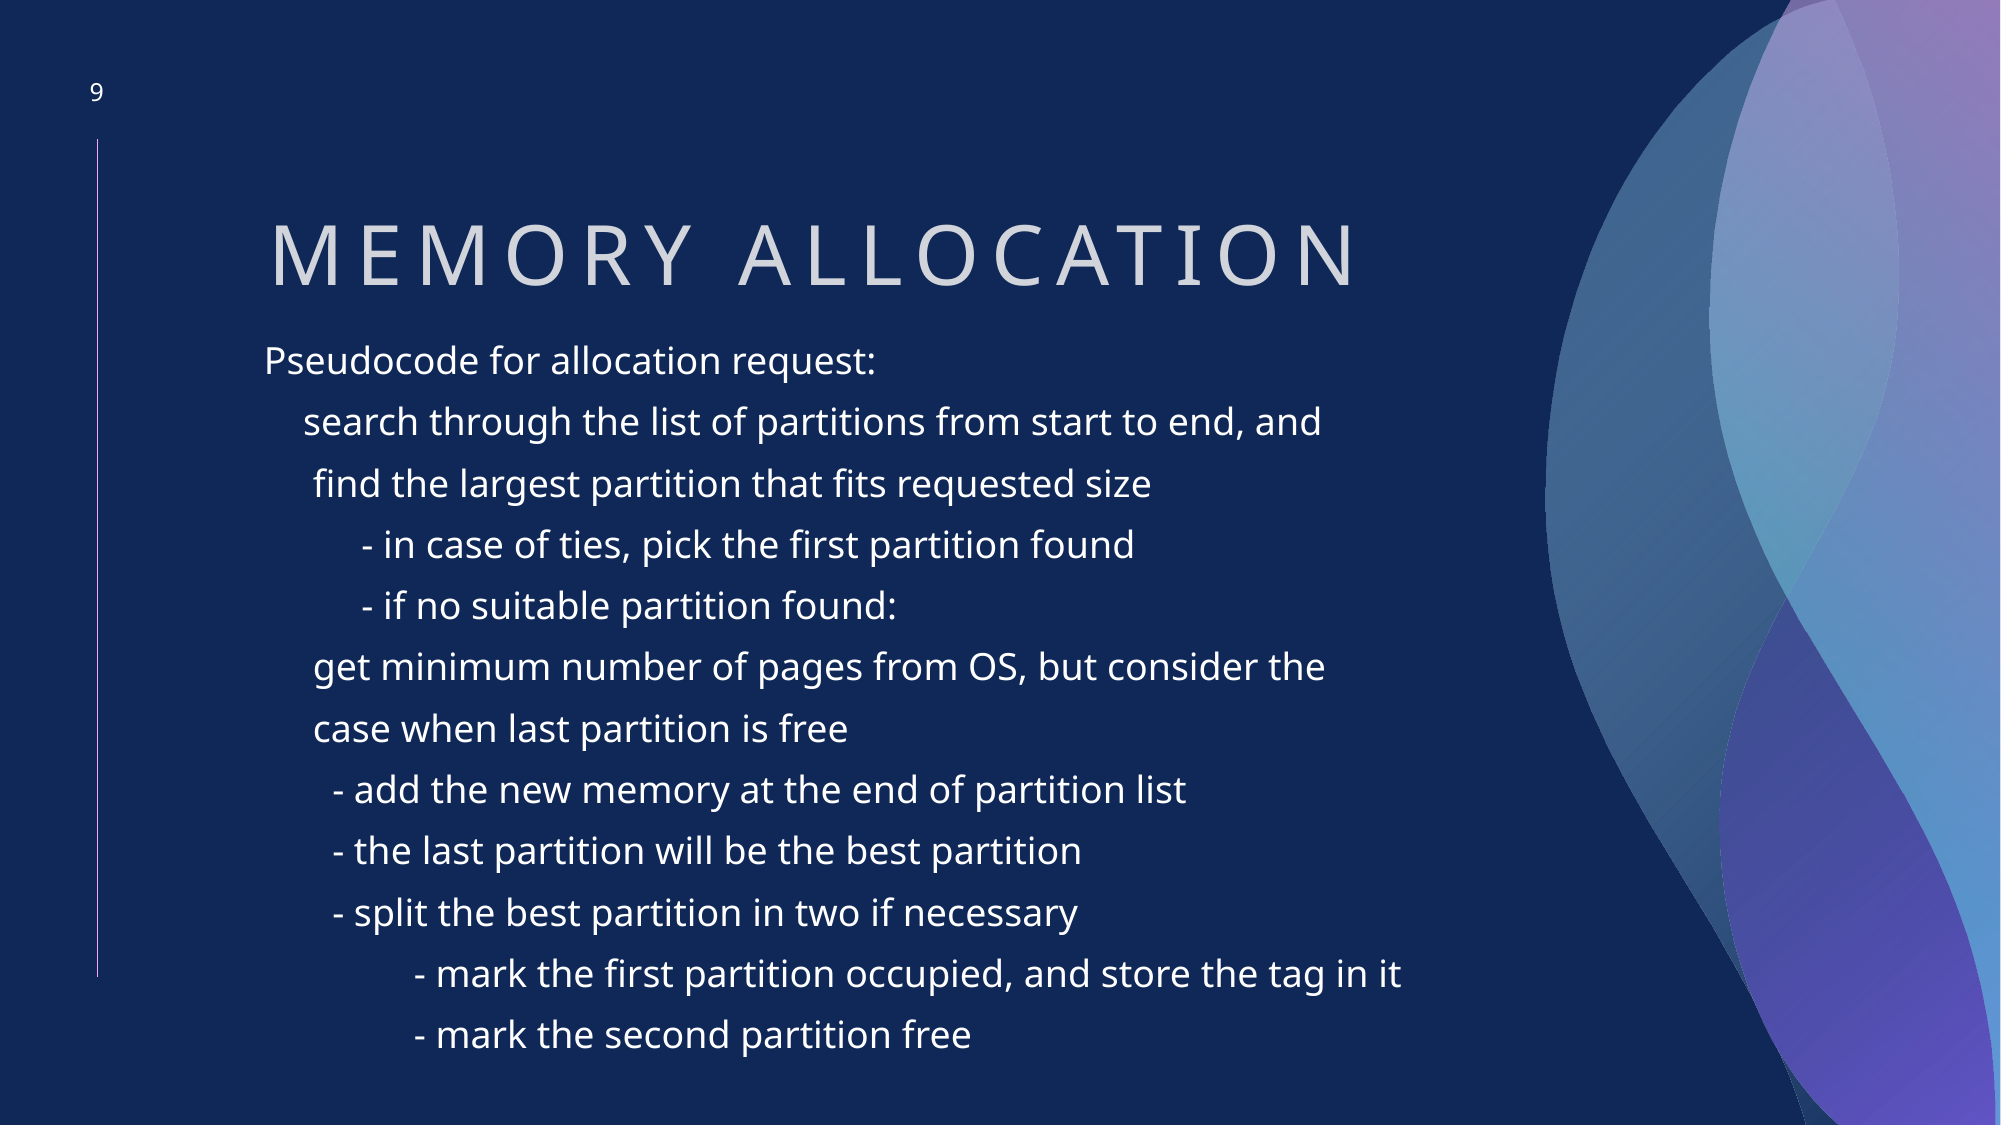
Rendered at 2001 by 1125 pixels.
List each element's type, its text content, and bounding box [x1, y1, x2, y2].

slide_number 9 [53, 67, 140, 119]
list Pseudocode for allocation request: search through the list of partitions from start to end, and find the largest partition that fits requested size - in case of ties, pick the first partition found - if no suitable partition found: get minimum number of pages from OS, but consider the case when last partition is free - add the new memory at the end of partition list - the last partition will be the best partition - split the best partition in two if necessary - mark the first partition occupied, and store the tag in it - mark the second partition free [239, 334, 1498, 1046]
title Memory Allocation [253, 135, 1710, 311]
